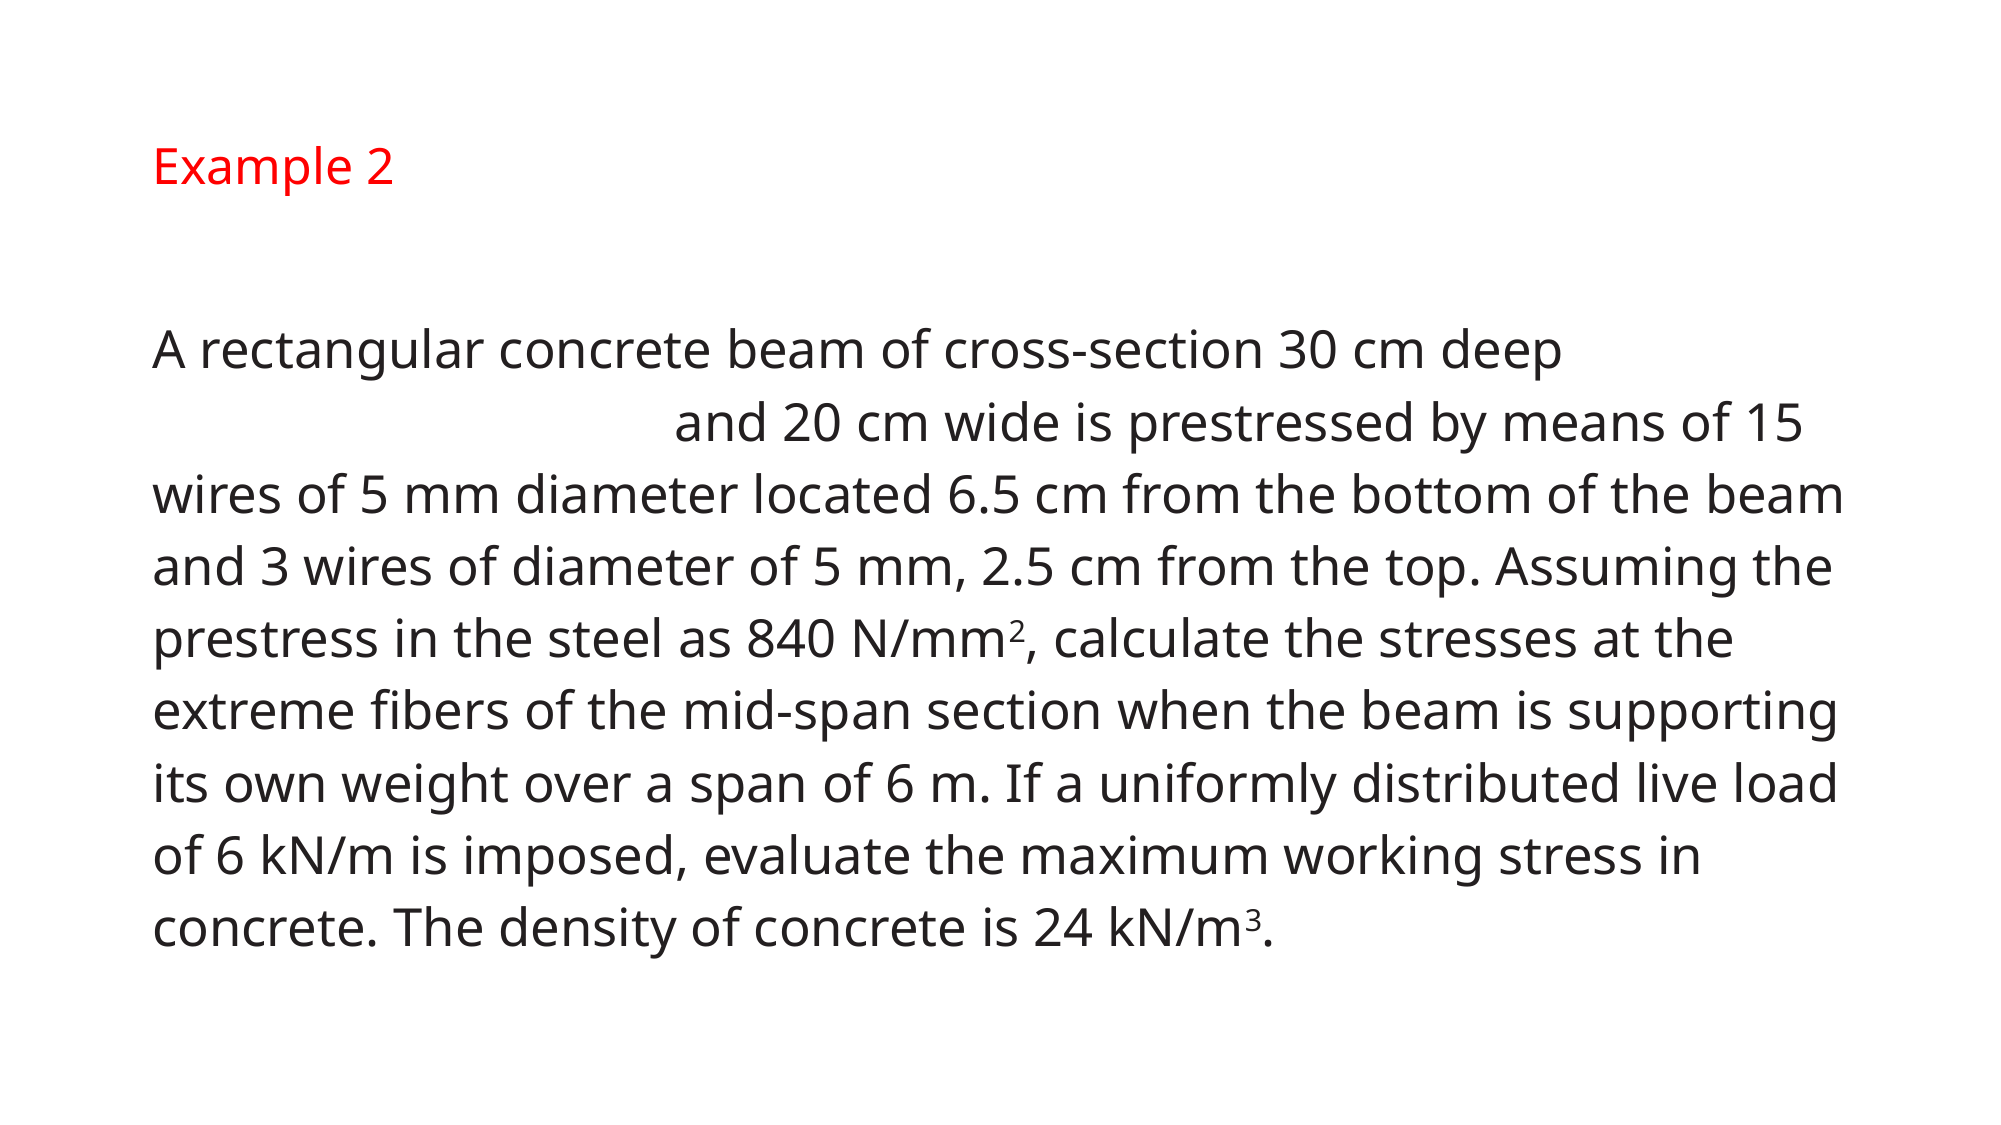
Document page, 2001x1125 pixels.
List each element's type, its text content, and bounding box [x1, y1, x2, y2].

list A rectangular concrete beam of cross-section 30 cm deep and 20 cm wide is prestressed by means of 15 wires of 5 mm diameter located 6.5 cm from the bottom of the beam and 3 wires of diameter of 5 mm, 2.5 cm from the top. Assuming the prestress in the steel as 840 N/mm2, calculate the stresses at the extreme fibers of the mid-span section when the beam is supporting its own weight over a span of 6 m. If a uniformly distributed live load of 6 kN/m is imposed, evaluate the maximum working stress in concrete. The density of concrete is 24 kN/m3. [137, 299, 1863, 1014]
title Example 2 [137, 59, 1863, 278]
